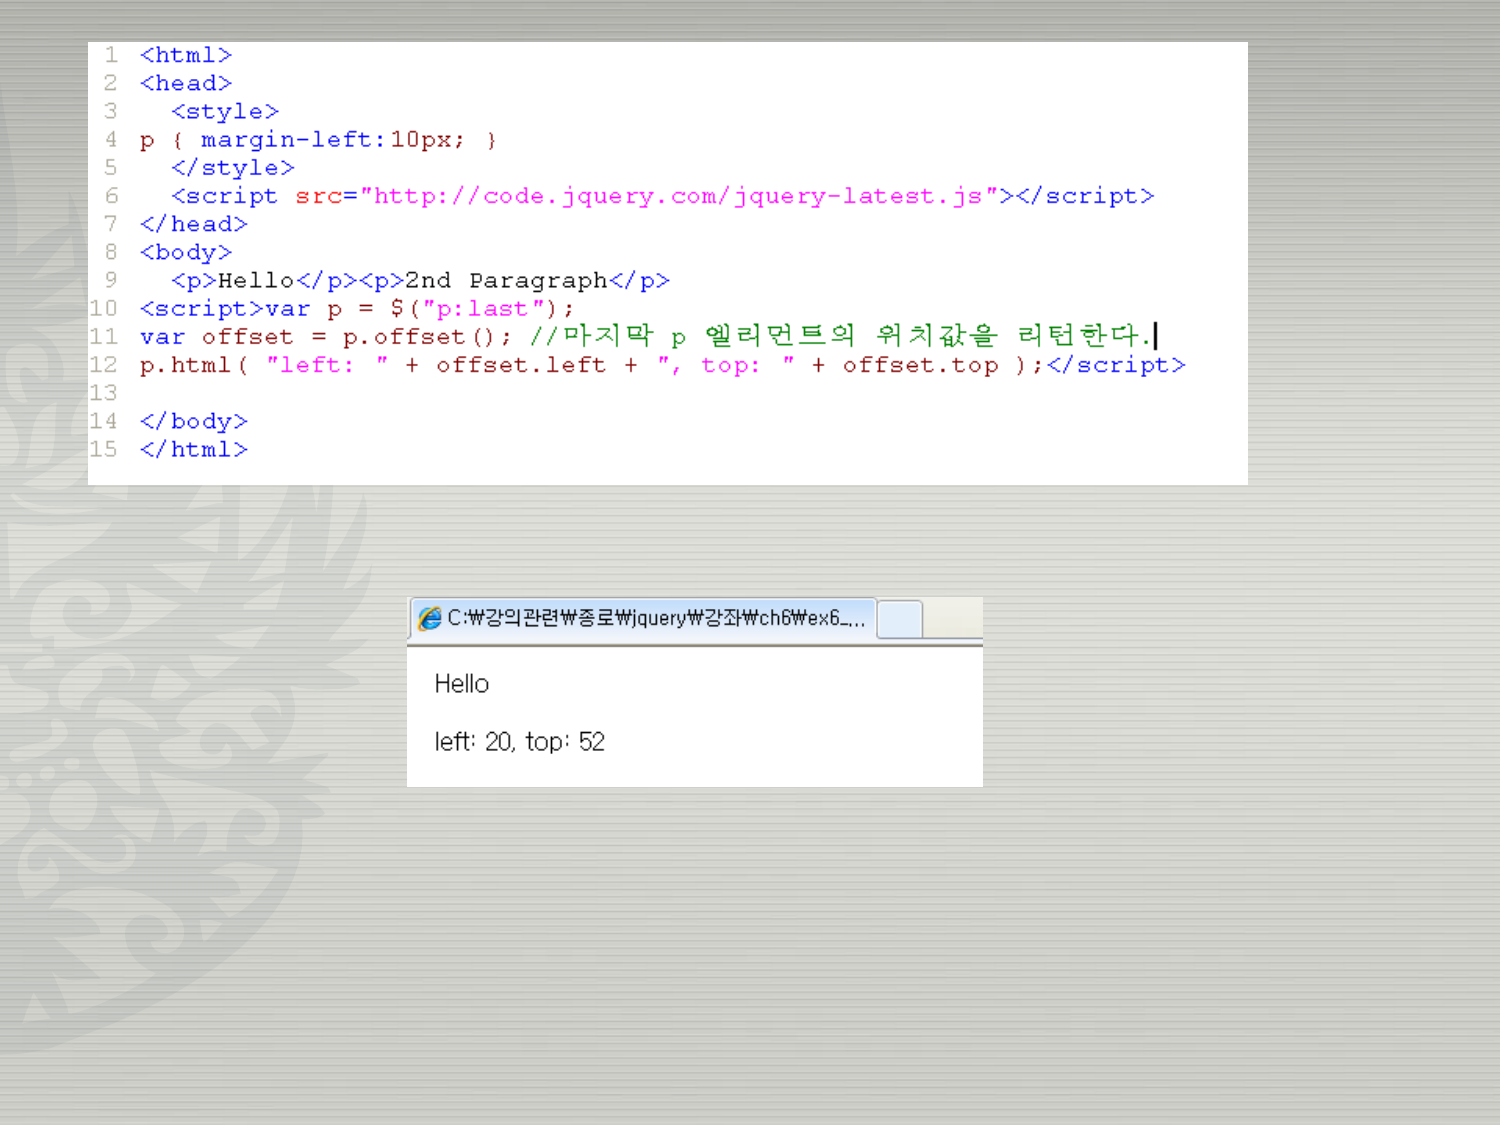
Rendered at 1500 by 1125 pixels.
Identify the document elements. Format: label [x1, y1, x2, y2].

picture [88, 42, 1249, 486]
picture [407, 597, 983, 788]
